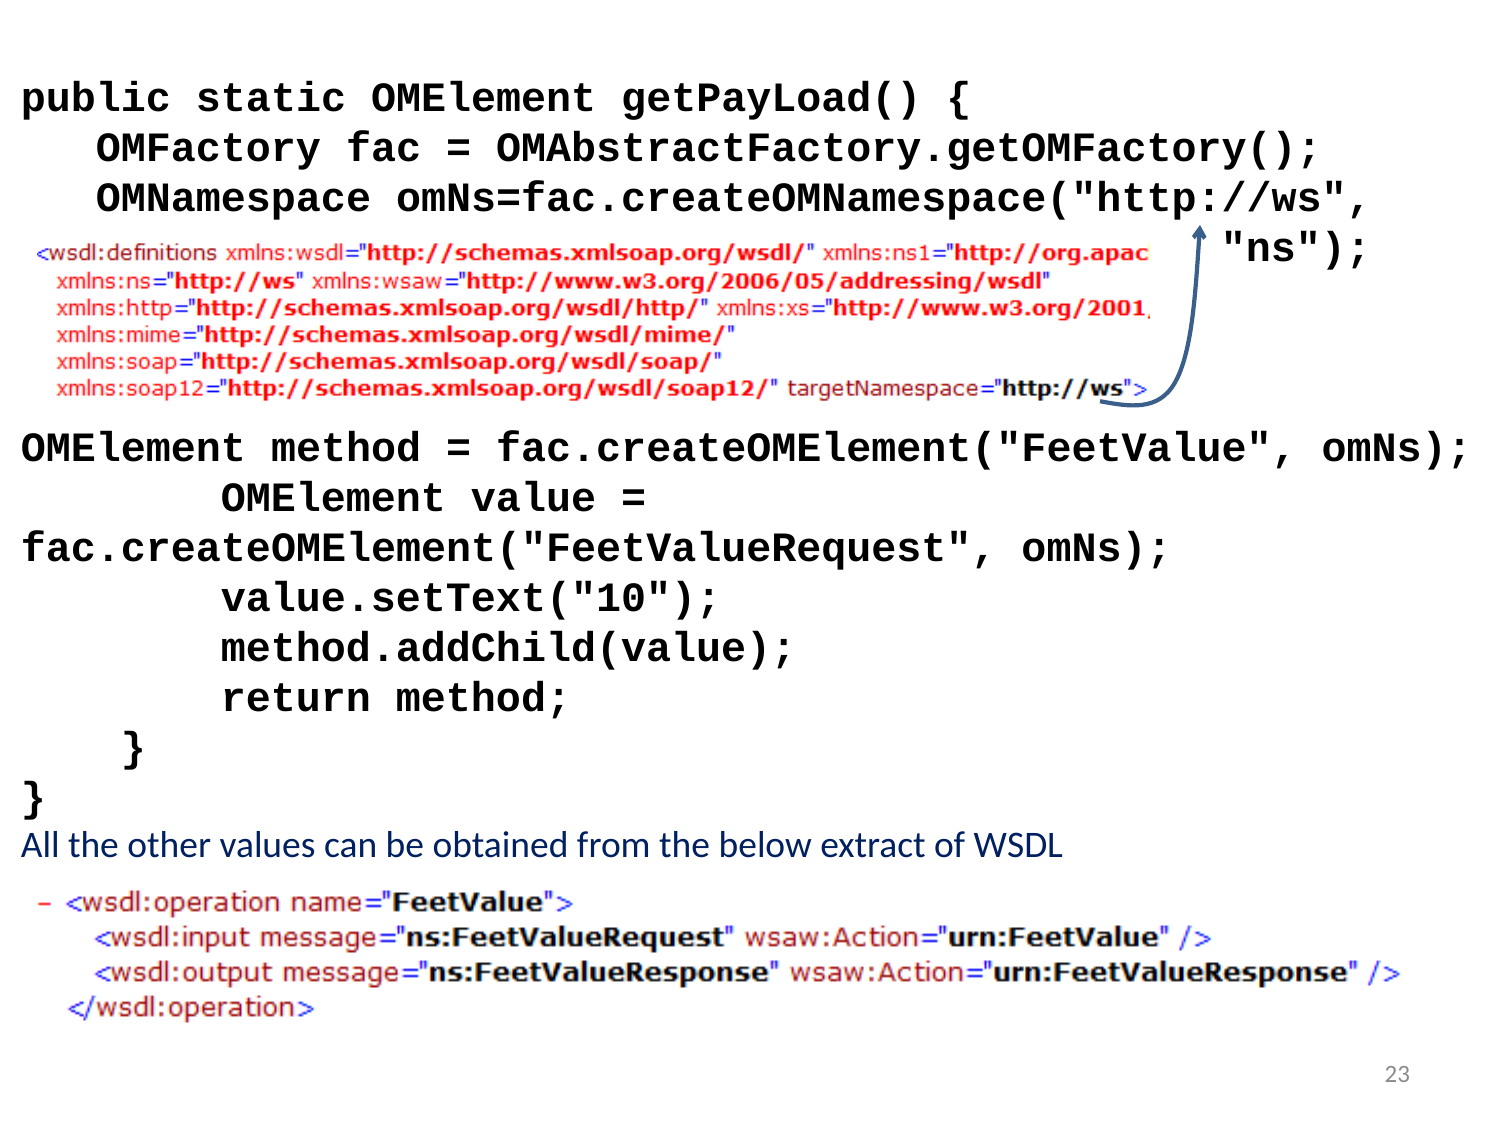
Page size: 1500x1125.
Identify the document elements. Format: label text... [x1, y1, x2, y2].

picture [5, 887, 1415, 1026]
slide_number 23 [1074, 1042, 1425, 1103]
text_box public static OMElement getPayLoad() { OMFactory fac = OMAbstractFactory.getOMFactory(); OMNamespace omNs=fac.createOMNamespace("http://ws", "ns"); OMElement method = fac.createOMElement("FeetValue", omNs); OMElement value = fac.createOMElement("FeetValueRequest", omNs); value.setText("10"); method.addChild(value); return method; } } All the other values can be obtained from the below extract of WSDL [6, 62, 1500, 923]
text_box [1154, 224, 1207, 405]
picture [37, 242, 1151, 406]
